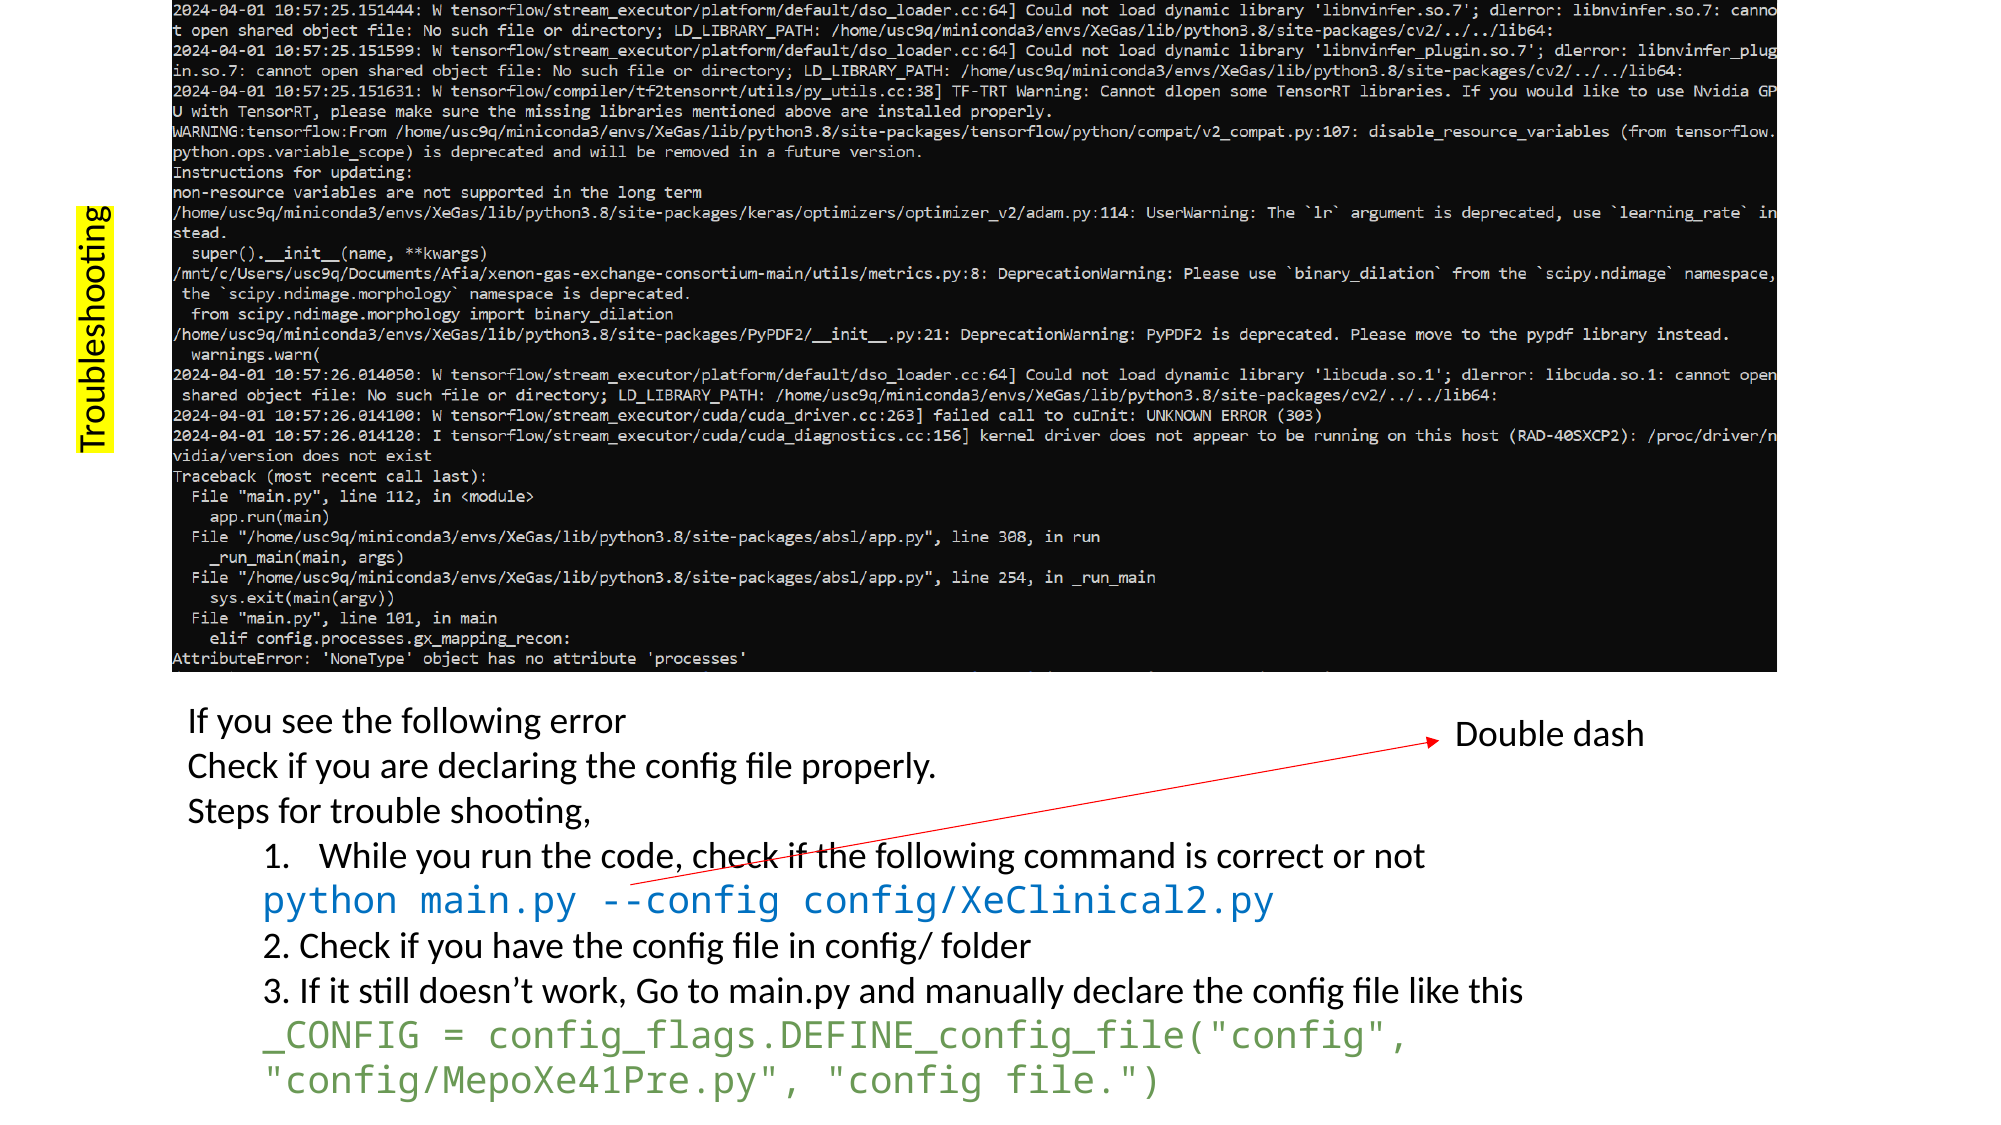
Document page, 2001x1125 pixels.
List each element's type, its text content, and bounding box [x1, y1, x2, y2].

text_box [630, 740, 1440, 885]
text_box Double dash [1440, 701, 1661, 762]
picture [172, 0, 1778, 672]
text_box If you see the following error Check if you are declaring the config file properly. Steps for trouble shooting, While you run the code, check if the following command is correct or not python main.py --config config/XeClinical2.py 2. Check if you have the config file in config/ folder 3. If it still doesn’t work, Go to main.py and manually declare the config file like this _CONFIG = config_flags.DEFINE_config_file("config", "config/MepoXe41Pre.py", "config file.") [172, 688, 1947, 1125]
text_box Troubleshooting [59, 203, 136, 469]
